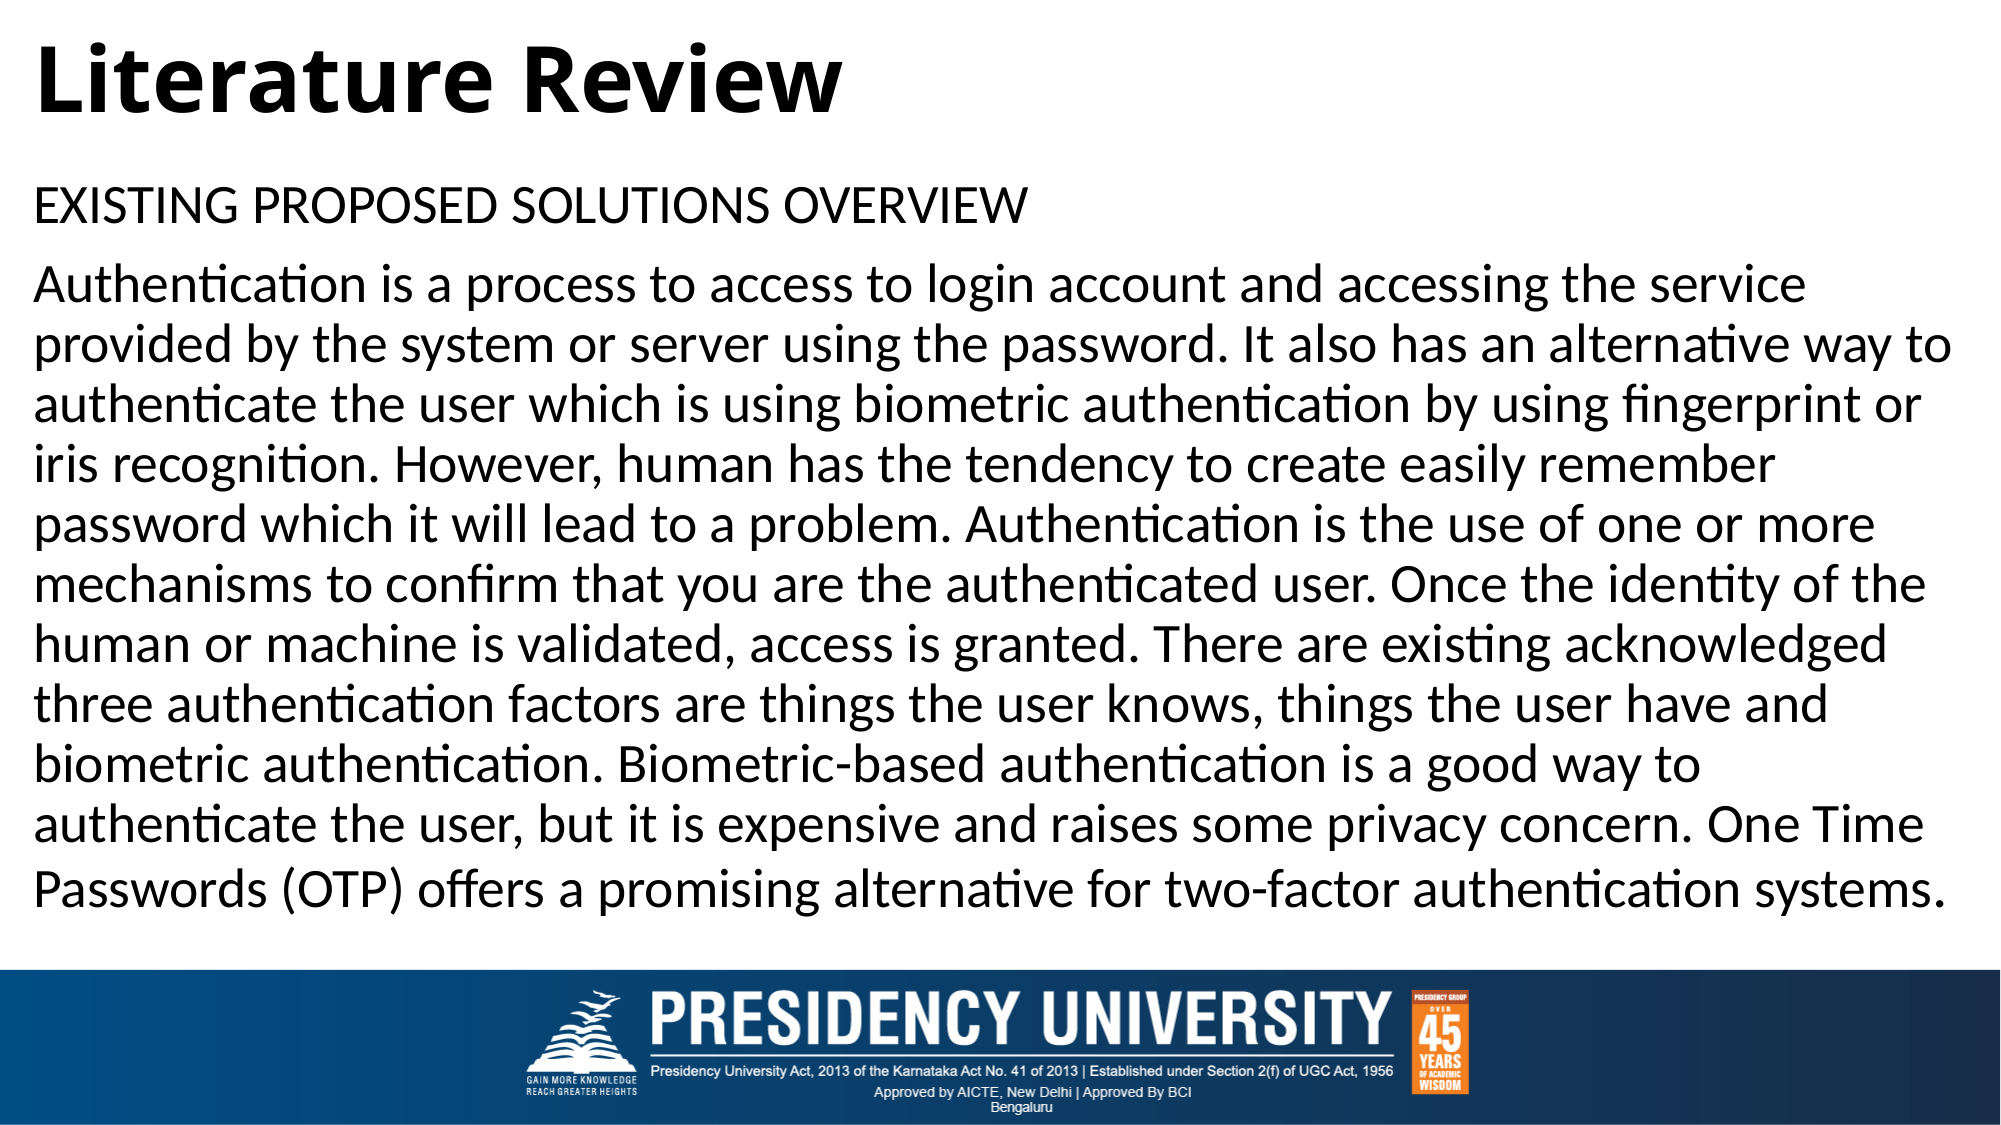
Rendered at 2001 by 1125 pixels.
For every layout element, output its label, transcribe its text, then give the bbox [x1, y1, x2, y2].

list EXISTING PROPOSED SOLUTIONS OVERVIEW Authentication is a process to access to login account and accessing the service provided by the system or server using the password. It also has an alternative way to authenticate the user which is using biometric authentication by using fingerprint or iris recognition. However, human has the tendency to create easily remember password which it will lead to a problem. Authentication is the use of one or more mechanisms to confirm that you are the authenticated user. Once the identity of the human or machine is validated, access is granted. There are existing acknowledged three authentication factors are things the user knows, things the user have and biometric authentication. Biometric-based authentication is a good way to authenticate the user, but it is expensive and raises some privacy concern. One Time Passwords (OTP) offers a promising alternative for two-factor authentication systems. [18, 168, 1982, 974]
picture [0, 0, 2001, 1125]
title Literature Review [18, 13, 1744, 152]
